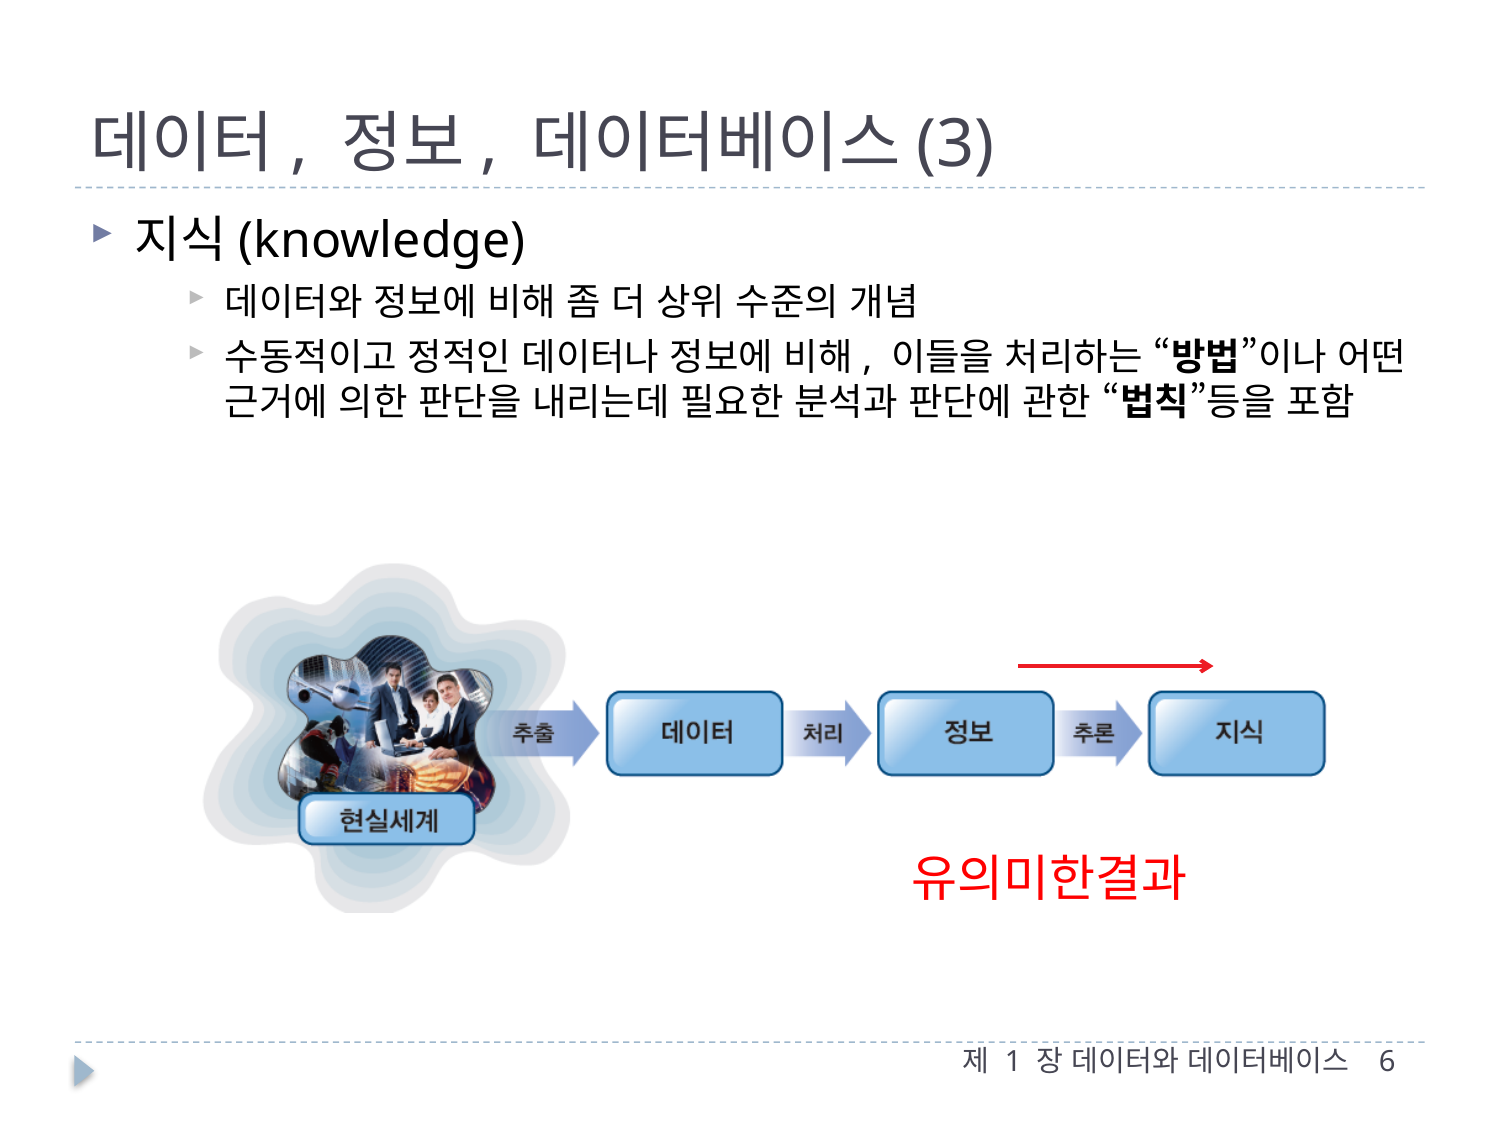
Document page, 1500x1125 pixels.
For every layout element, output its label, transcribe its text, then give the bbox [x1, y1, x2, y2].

footer 제 1 장 데이터와 데이터베이스 [794, 1035, 1364, 1096]
title 데이터, 정보, 데이터베이스(3) [75, 24, 1425, 188]
picture [194, 550, 1341, 914]
list 지식(knowledge) 데이터와 정보에 비해 좀 더 상위 수준의 개념 수동적이고 정적인 데이터나 정보에 비해, 이들을 처리하는 “방법”이나 어떤 근거에 의한 판단을 내리는데 필요한 분석과 판단에 관한 “법칙”등을 포함 [75, 200, 1425, 1010]
slide_number 6 [1364, 1035, 1471, 1096]
